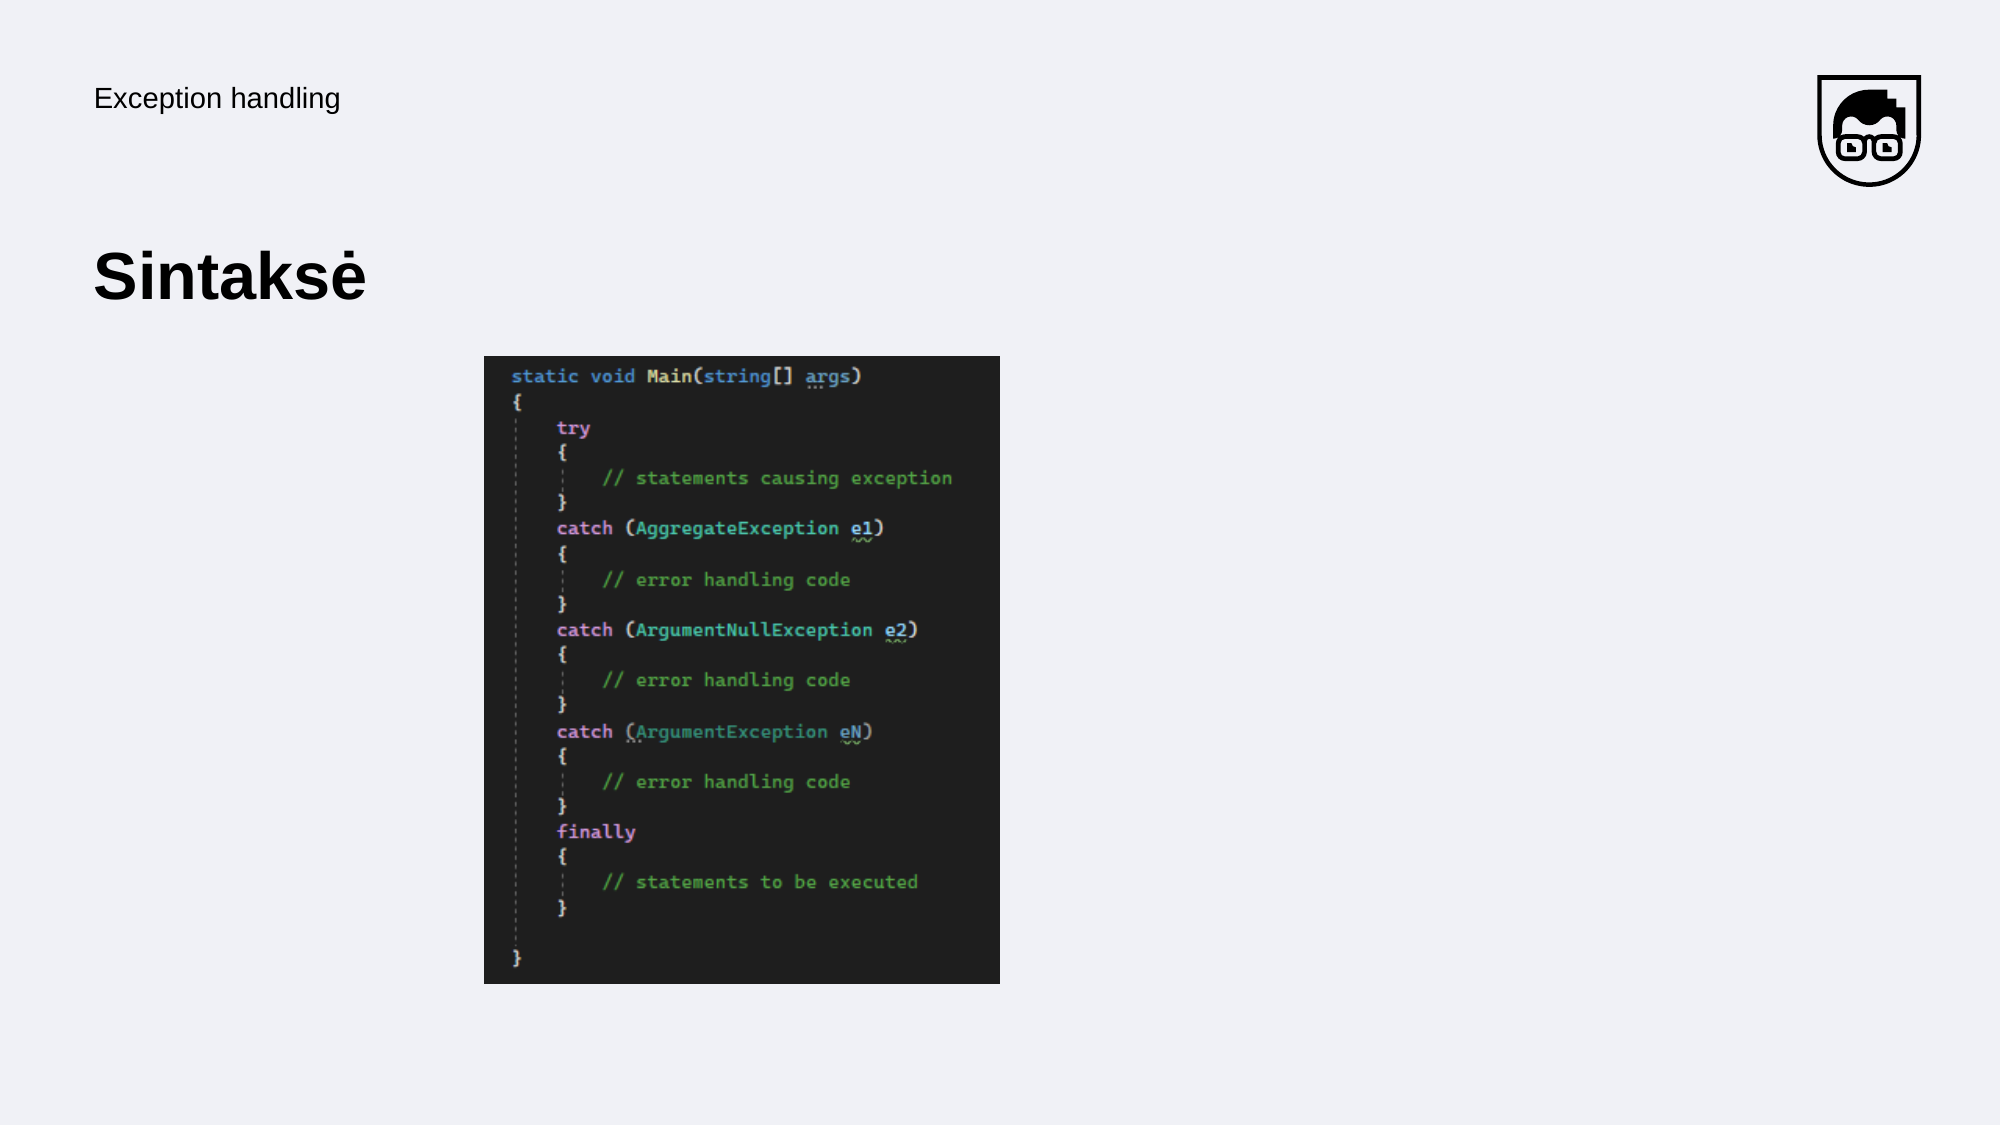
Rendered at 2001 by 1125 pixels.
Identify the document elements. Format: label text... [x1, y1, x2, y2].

title Sintaksė [78, 224, 1851, 439]
list Exception handling [78, 75, 1000, 150]
picture [484, 356, 1001, 984]
